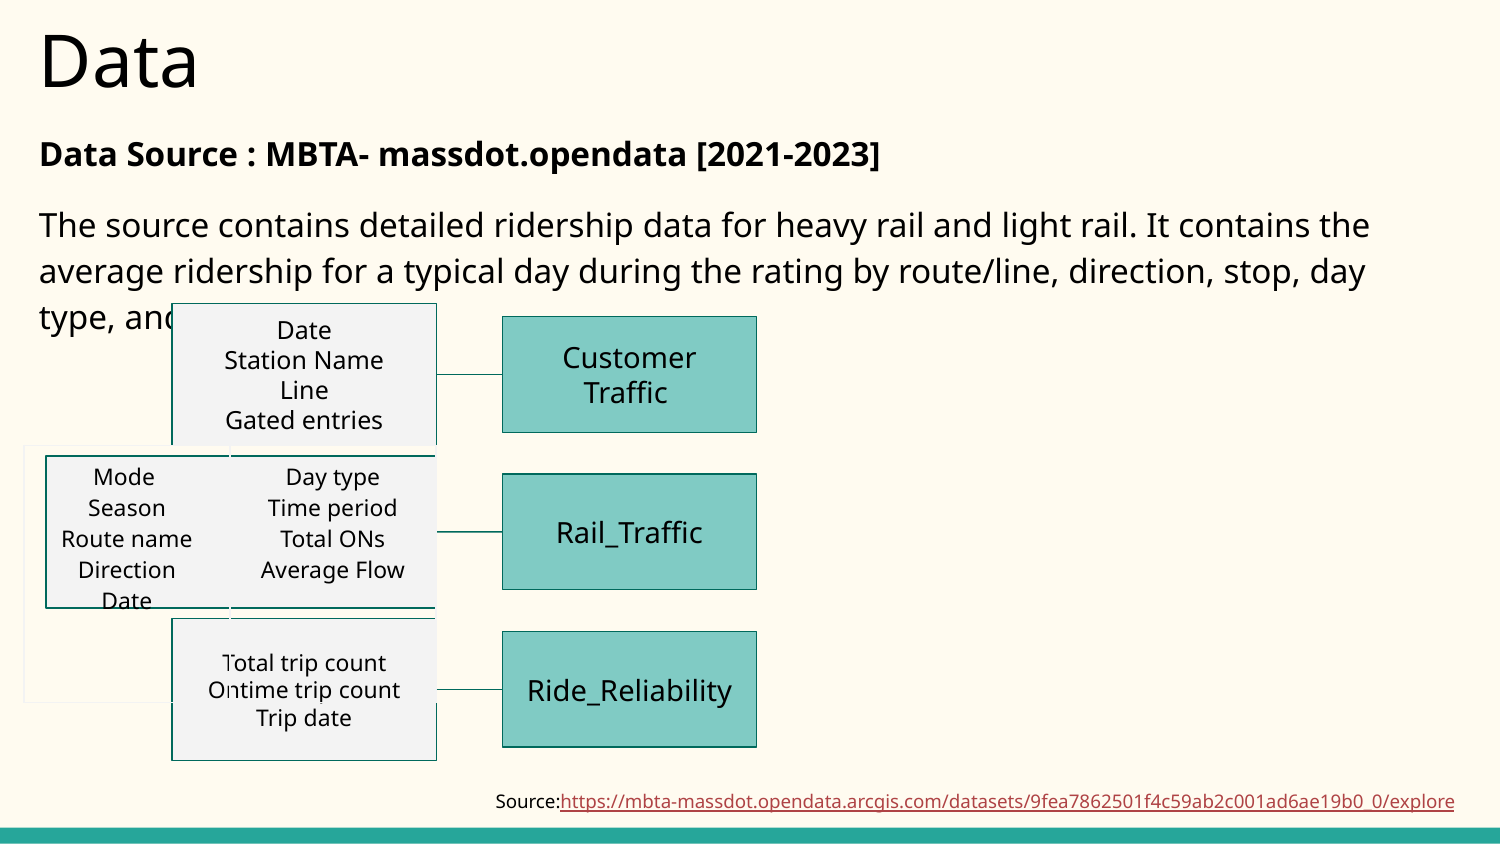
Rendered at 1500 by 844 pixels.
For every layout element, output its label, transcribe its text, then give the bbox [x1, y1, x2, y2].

list Data Source : MBTA- massdot.opendata [2021-2023] The source contains detailed ridership data for heavy rail and light rail. It contains the average ridership for a typical day during the rating by route/line, direction, stop, day type, and time period. Source:https://mbta-massdot.opendata.arcgis.com/datasets/9fea7862501f4c59ab2c001ad6ae19b0_0/explore [24, 112, 1470, 800]
text_box Total trip count Ontime trip count Trip date [172, 703, 437, 761]
text_box Ride_Reliability [502, 631, 757, 748]
table_header Day type Time period Total ONs Average Flow [231, 446, 435, 702]
text_box Rail_Traffic [502, 474, 757, 590]
text_box Date Station Name Line Gated entries [172, 303, 437, 445]
text_box Customer Traffic [502, 316, 757, 433]
title Data [24, 0, 1446, 101]
table_header Mode Season Route name Direction Date [25, 446, 229, 702]
